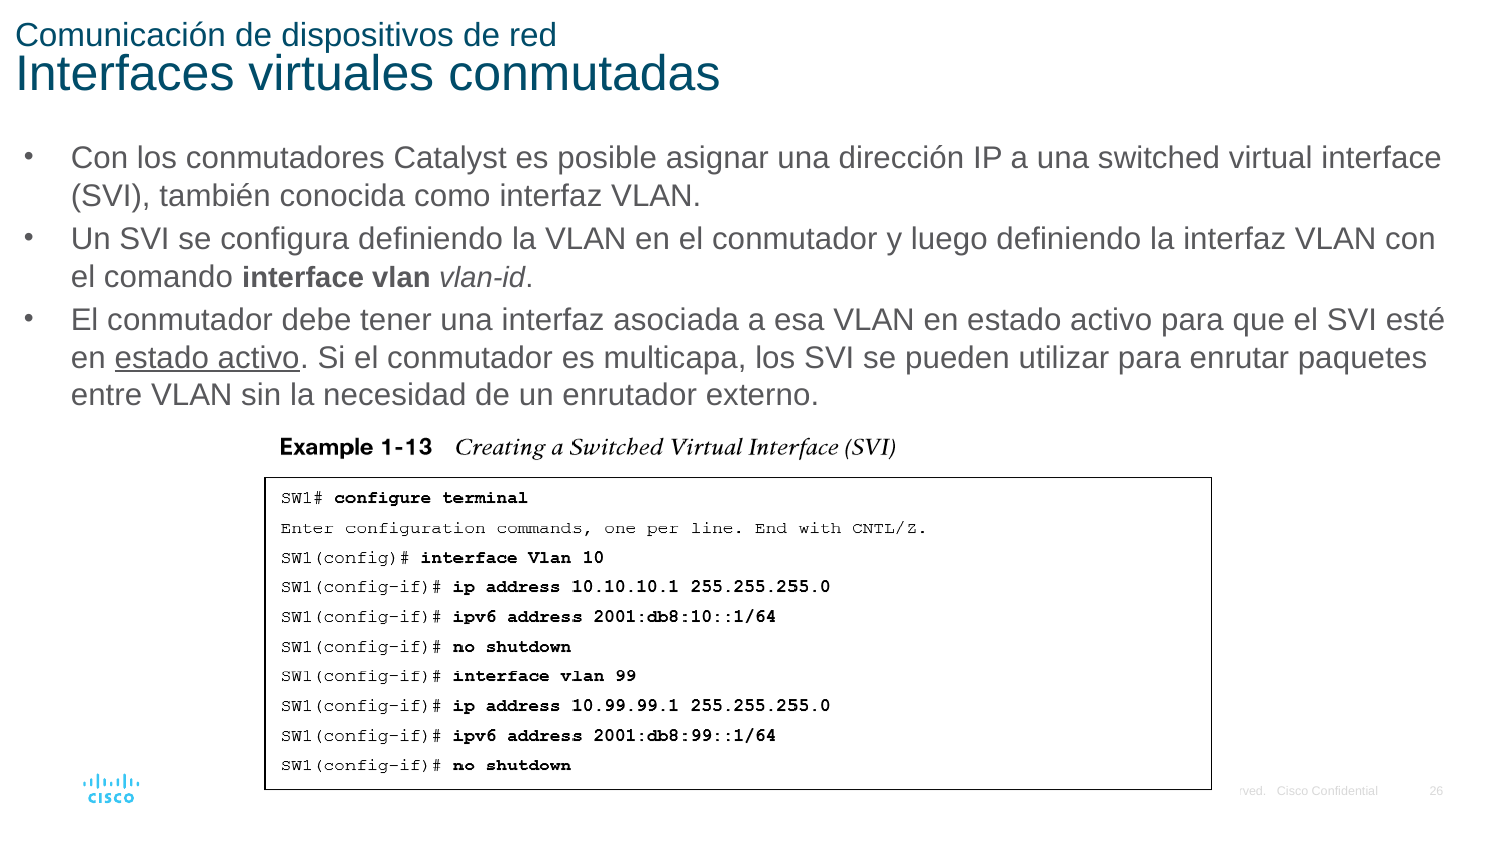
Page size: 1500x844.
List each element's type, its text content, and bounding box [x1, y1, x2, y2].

title Comunicación de dispositivos de red Interfaces virtuales conmutadas [0, 0, 1369, 121]
picture [240, 430, 1240, 816]
list Con los conmutadores Catalyst es posible asignar una dirección IP a una switched virtual interface (SVI), también conocida como interfaz VLAN. Un SVI se configura definiendo la VLAN en el conmutador y luego definiendo la interfaz VLAN con el comando interface vlan vlan-id. El conmutador debe tener una interfaz asociada a esa VLAN en estado activo para que el SVI esté en estado activo. Si el conmutador es multicapa, los SVI se pueden utilizar para enrutar paquetes entre VLAN sin la necesidad de un enrutador externo. [8, 129, 1471, 431]
